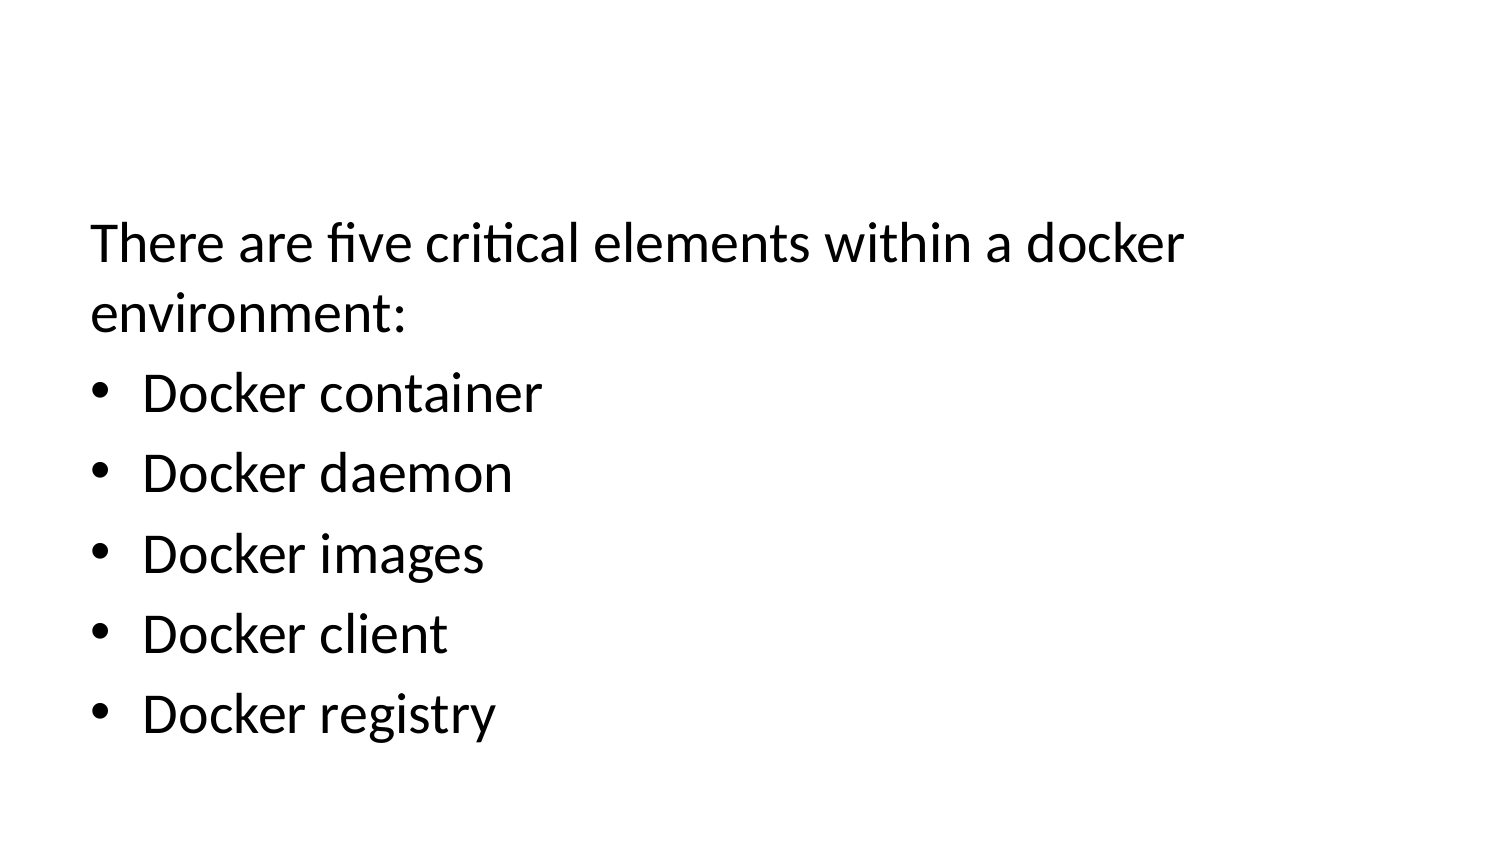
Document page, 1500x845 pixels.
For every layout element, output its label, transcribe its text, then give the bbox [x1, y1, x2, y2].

list There are five critical elements within a docker environment: Docker container Docker daemon Docker images Docker client Docker registry [75, 197, 1425, 755]
